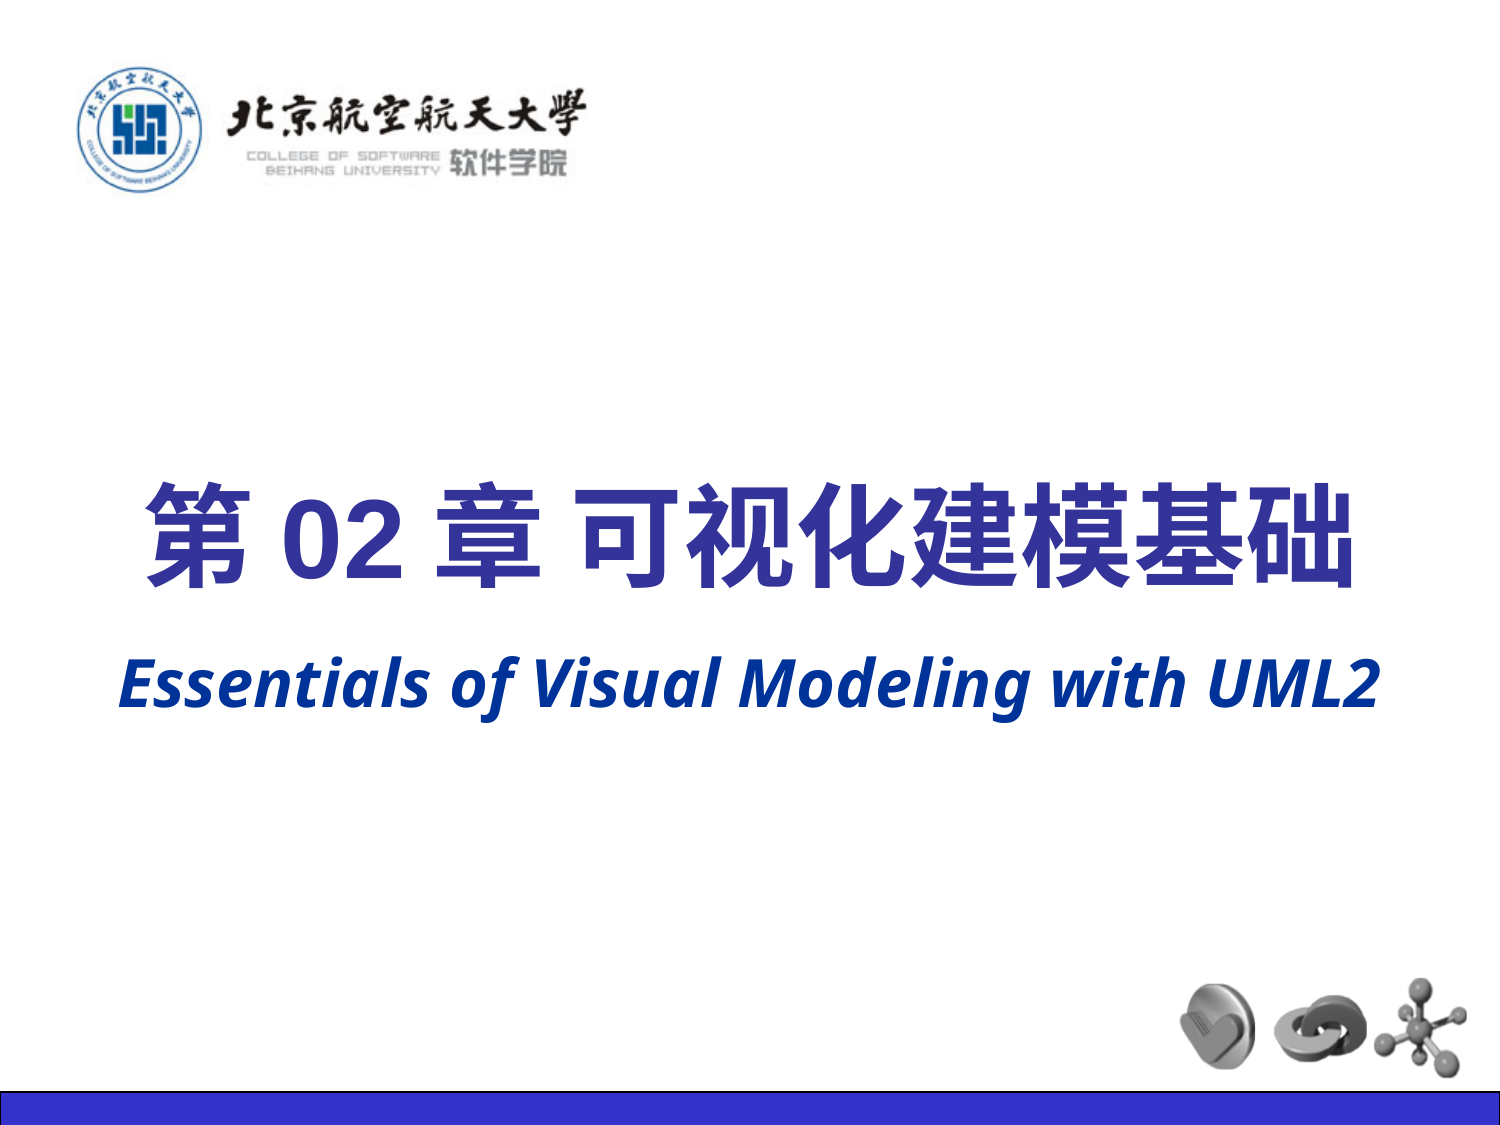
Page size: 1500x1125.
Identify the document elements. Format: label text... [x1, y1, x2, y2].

title 第02章 可视化建模基础 [112, 420, 1388, 609]
picture [75, 62, 588, 198]
picture [1170, 975, 1471, 1083]
subtitle Essentials of Visual Modeling with UML2 [0, 633, 1500, 921]
